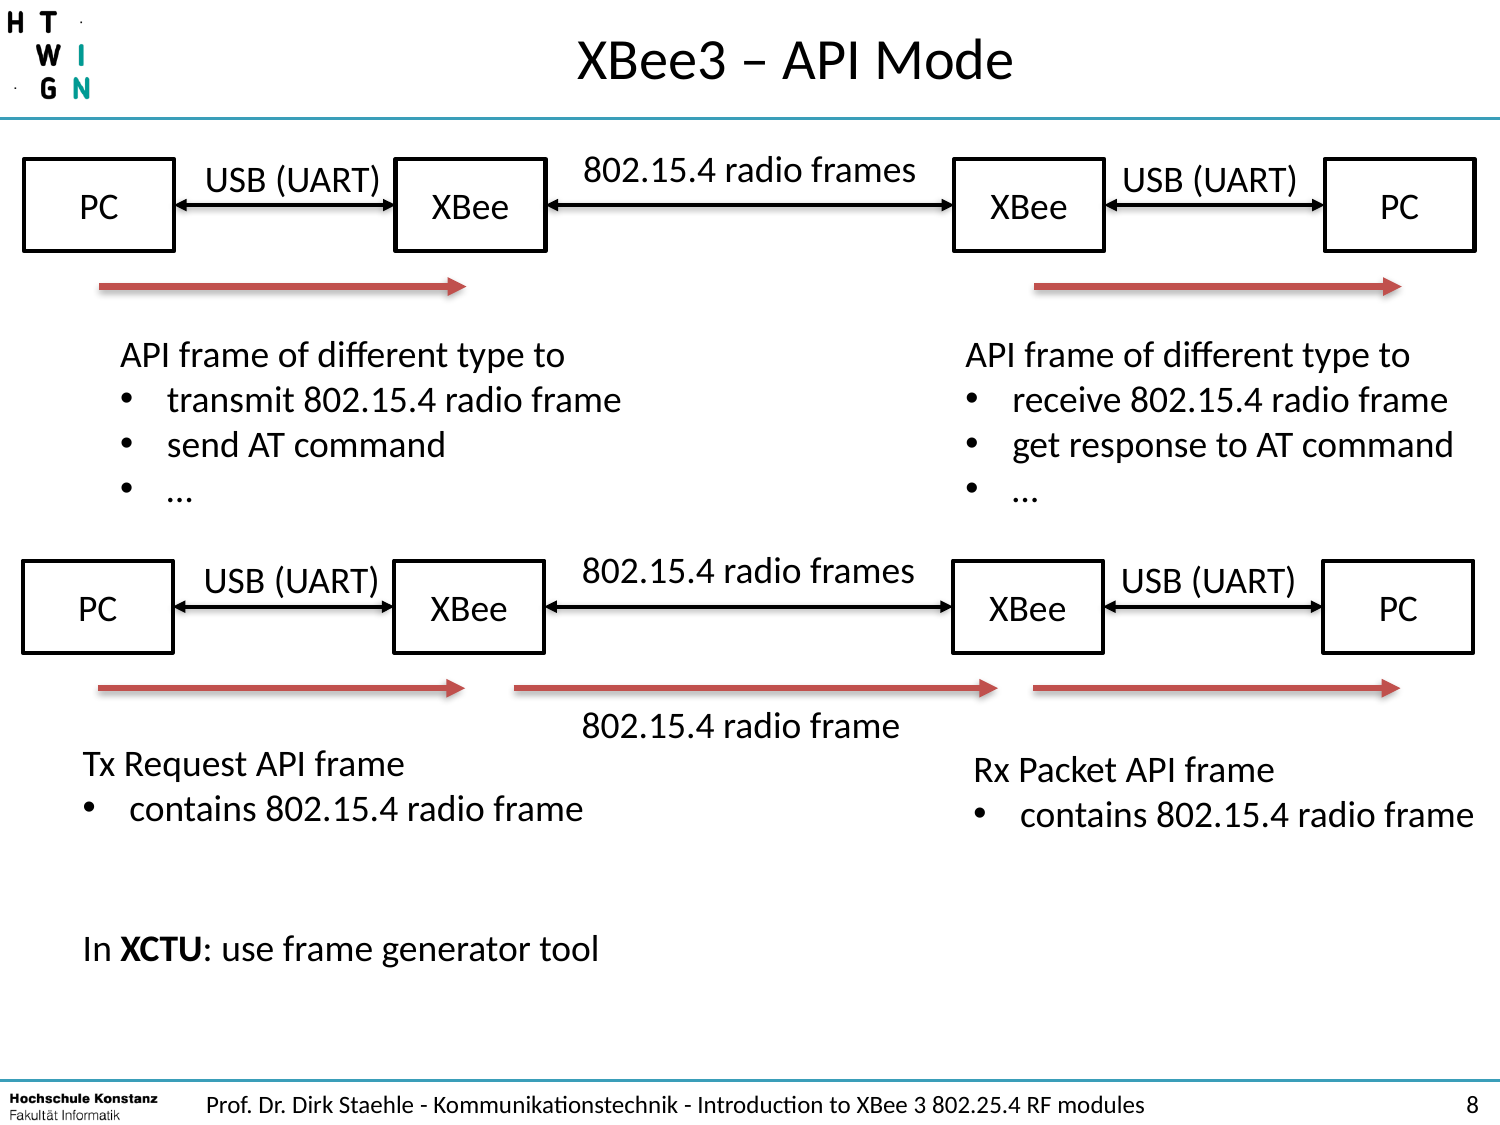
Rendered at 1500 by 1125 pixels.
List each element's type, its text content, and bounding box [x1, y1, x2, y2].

text_box API frame of different type to transmit 802.15.4 radio frame send AT command … [105, 322, 638, 563]
text_box USB (UART) [190, 147, 396, 204]
text_box PC [21, 559, 175, 655]
text_box PC [22, 157, 176, 253]
text_box PC [1323, 157, 1477, 253]
text_box Tx Request API frame contains 802.15.4 radio frame [67, 731, 600, 837]
text_box 802.15.4 radio frames [567, 538, 931, 599]
slide_number 8 [1399, 1081, 1495, 1125]
text_box XBee [951, 559, 1105, 655]
footer Prof. Dr. Dirk Staehle - Kommunikationstechnik - Introduction to XBee 3 802.25.4 RF modules [191, 1081, 1388, 1125]
text_box USB (UART) [1107, 147, 1313, 204]
text_box XBee [952, 157, 1106, 253]
text_box XBee [393, 157, 548, 253]
text_box USB (UART) [188, 549, 395, 606]
picture [5, 3, 114, 110]
text_box USB (UART) [1106, 549, 1312, 606]
text_box 802.15.4 radio frames [568, 137, 932, 197]
text_box In XCTU: use frame generator tool [67, 916, 615, 977]
text_box 802.15.4 radio frame [566, 696, 916, 754]
text_box Rx Packet API frame contains 802.15.4 radio frame [958, 737, 1490, 843]
picture [0, 1082, 186, 1125]
text_box XBee [392, 559, 546, 655]
text_box API frame of different type to receive 802.15.4 radio frame get response to AT command … [950, 322, 1471, 563]
title XBee3 – API Mode [99, 9, 1493, 102]
text_box PC [1321, 559, 1475, 655]
